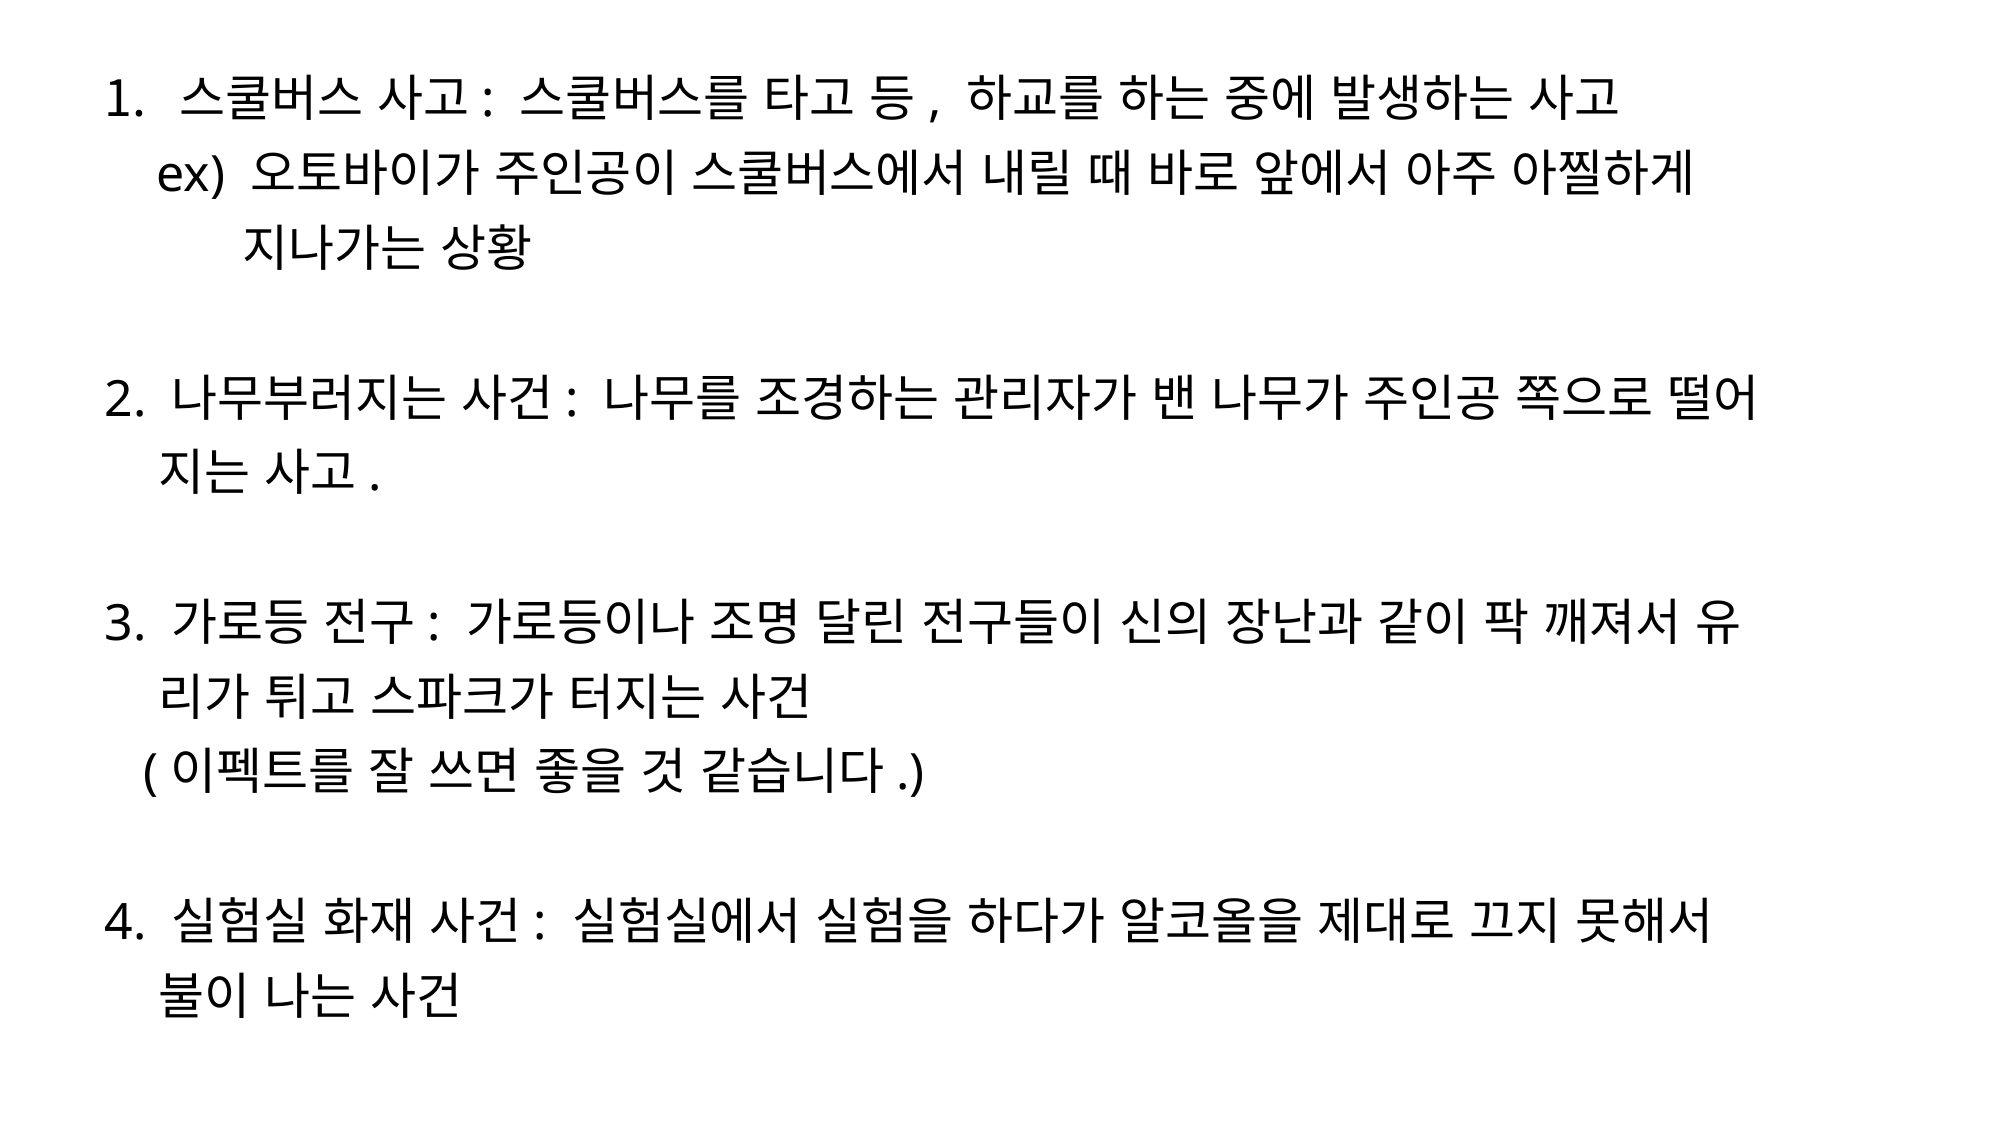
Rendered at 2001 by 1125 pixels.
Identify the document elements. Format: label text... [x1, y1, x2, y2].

list 스쿨버스 사고: 스쿨버스를 타고 등, 하교를 하는 중에 발생하는 사고 ex) 오토바이가 주인공이 스쿨버스에서 내릴 때 바로 앞에서 아주 아찔하게 지나가는 상황 2. 나무부러지는 사건: 나무를 조경하는 관리자가 밴 나무가 주인공 쪽으로 떨어 지는 사고. 3. 가로등 전구: 가로등이나 조명 달린 전구들이 신의 장난과 같이 팍 깨져서 유 리가 튀고 스파크가 터지는 사건 (이펙트를 잘 쓰면 좋을 것 같습니다.) 4. 실험실 화재 사건: 실험실에서 실험을 하다가 알코올을 제대로 끄지 못해서 불이 나는 사건 [89, 66, 1911, 1059]
